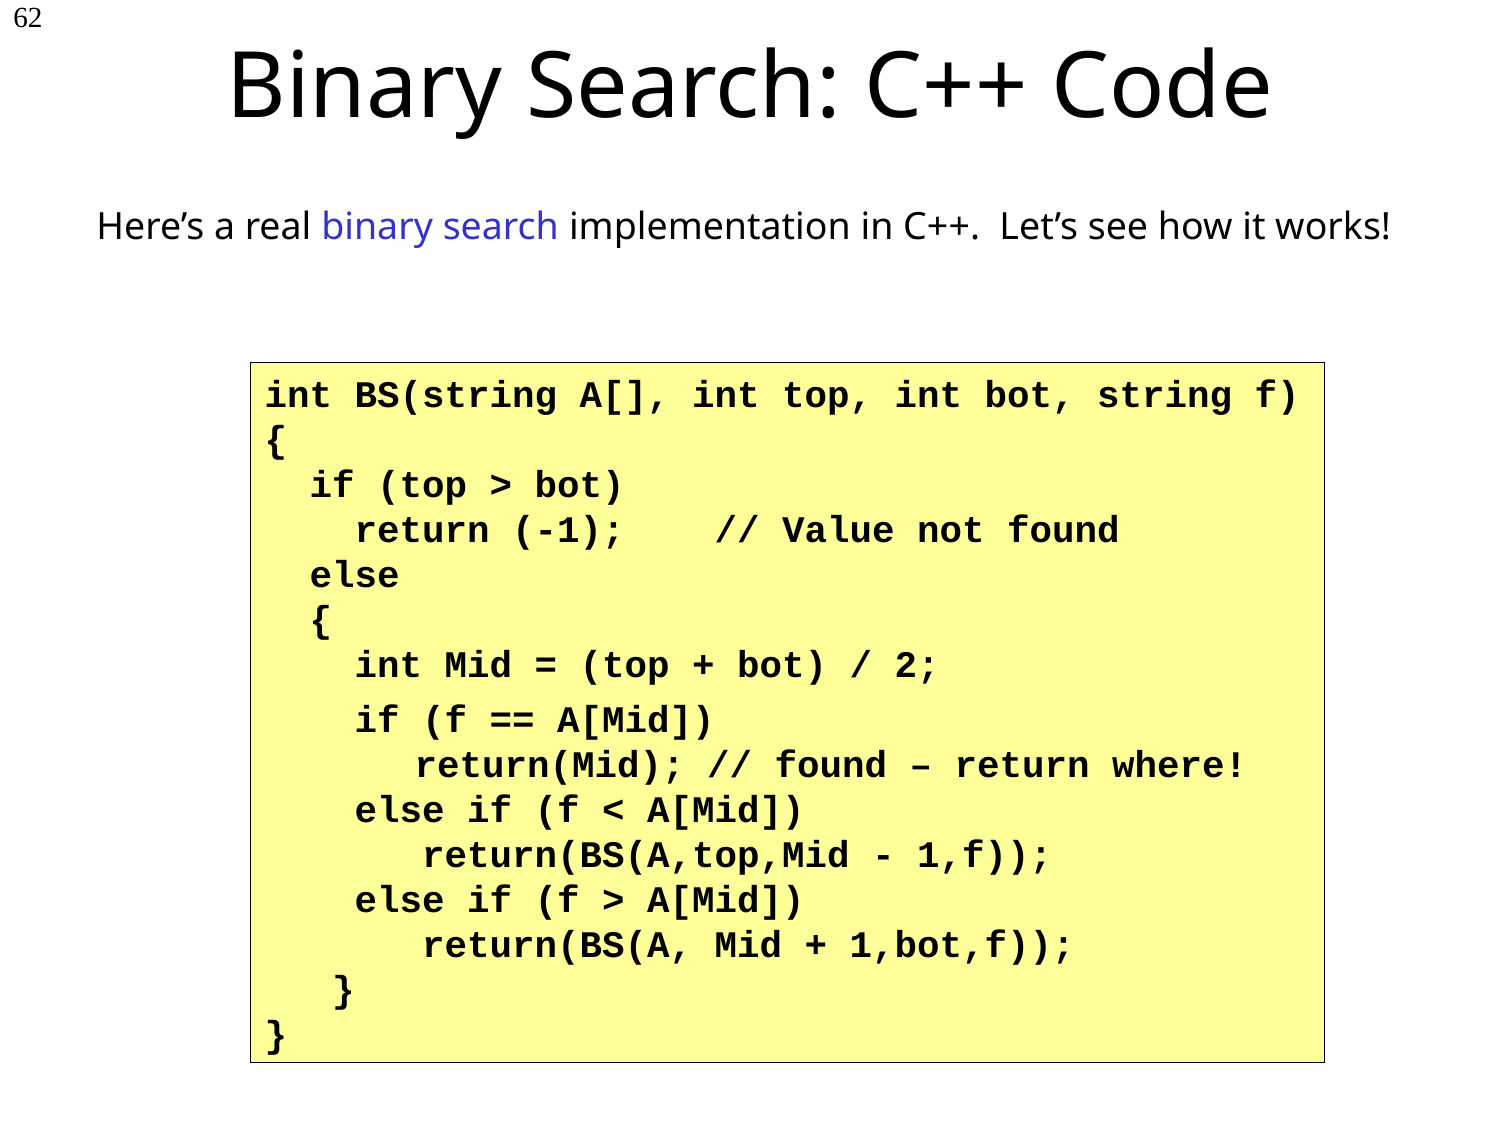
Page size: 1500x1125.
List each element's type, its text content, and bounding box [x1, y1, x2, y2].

title Binary Search: C++ Code [112, 0, 1388, 175]
text_box Here’s a real binary search implementation in C++. Let’s see how it works! [81, 194, 1407, 254]
slide_number 62 [0, 0, 58, 66]
text_box int BS(string A[], int top, int bot, string f) { if (top > bot) return (-1); // Value not found else { int Mid = (top + bot) / 2; if (f == A[Mid]) return(Mid); // found – return where! else if (f < A[Mid]) return(BS(A,top,Mid - 1,f)); else if (f > A[Mid]) return(BS(A, Mid + 1,bot,f)); } } [249, 362, 1324, 1063]
